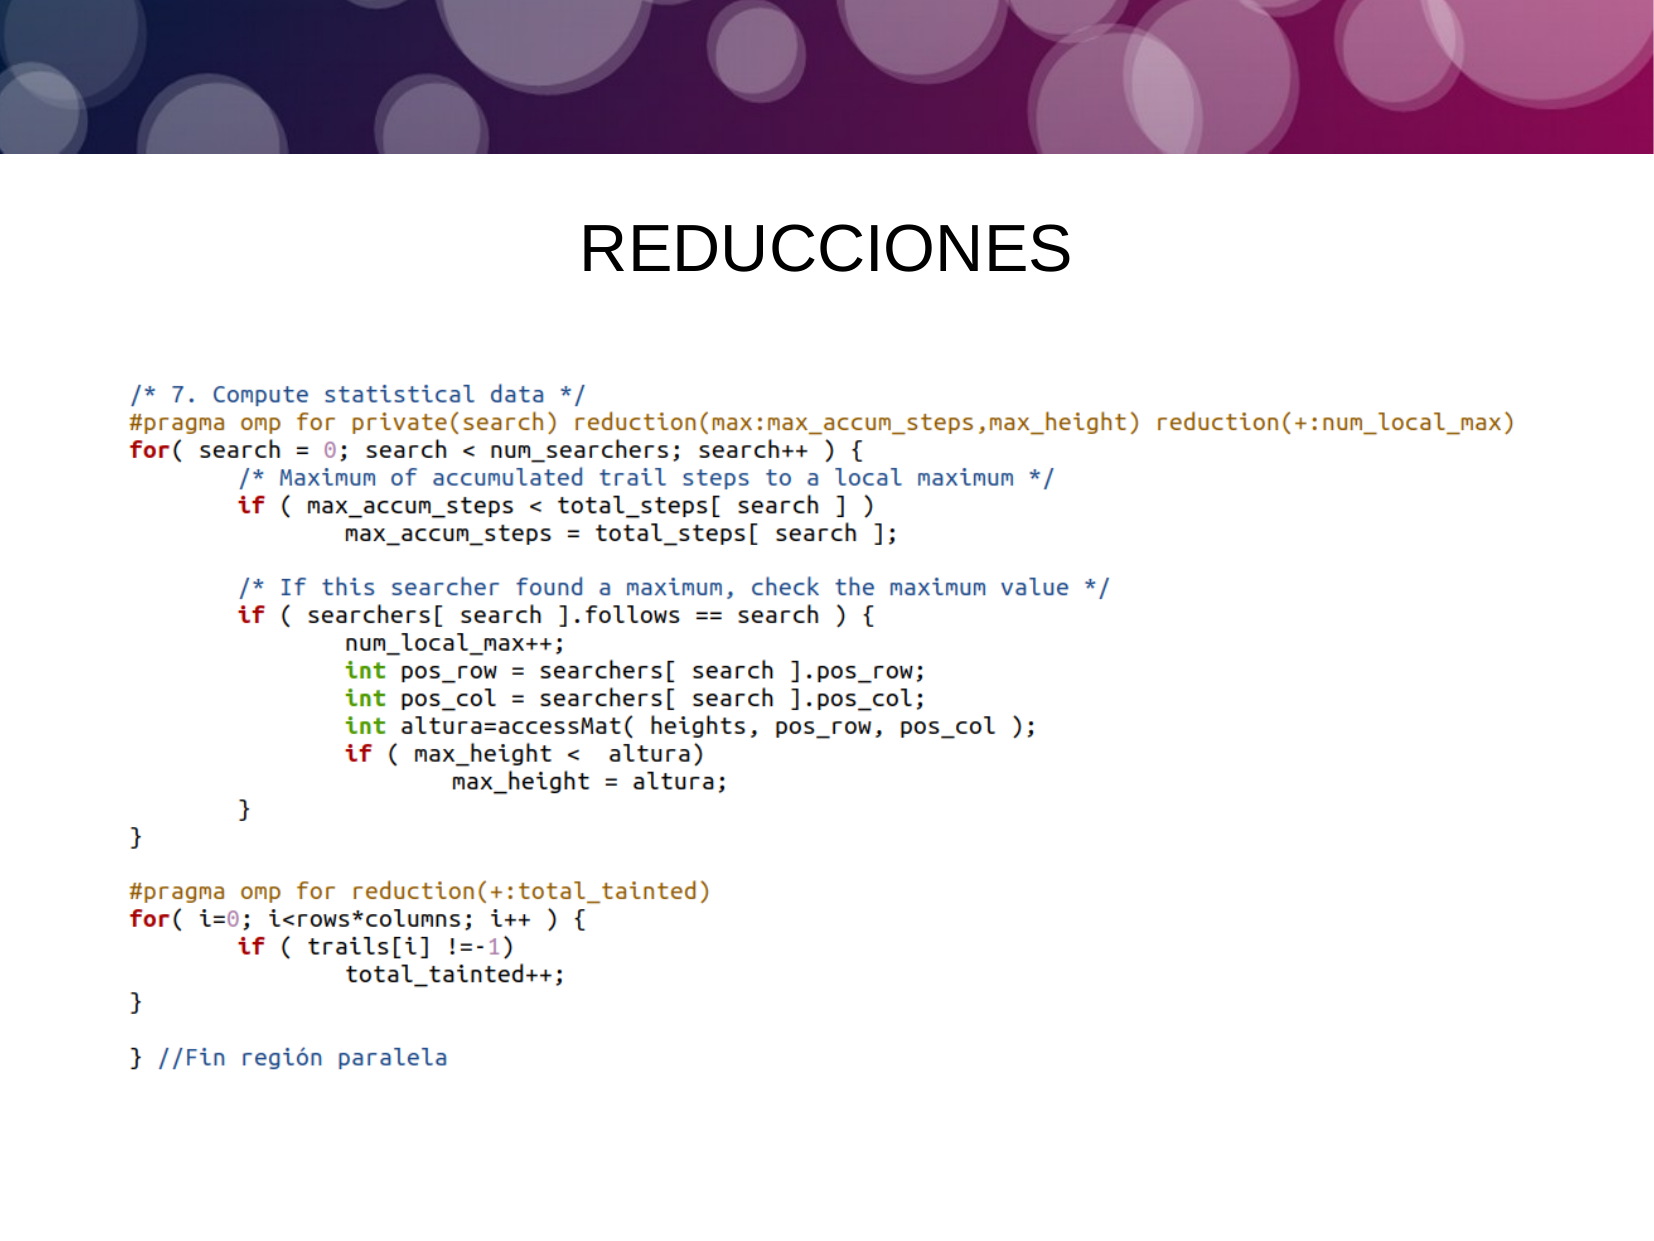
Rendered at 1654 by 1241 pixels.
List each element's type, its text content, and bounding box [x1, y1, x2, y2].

title REDUCCIONES [82, 159, 1571, 331]
picture [113, 366, 1540, 1087]
picture [0, 0, 1654, 154]
